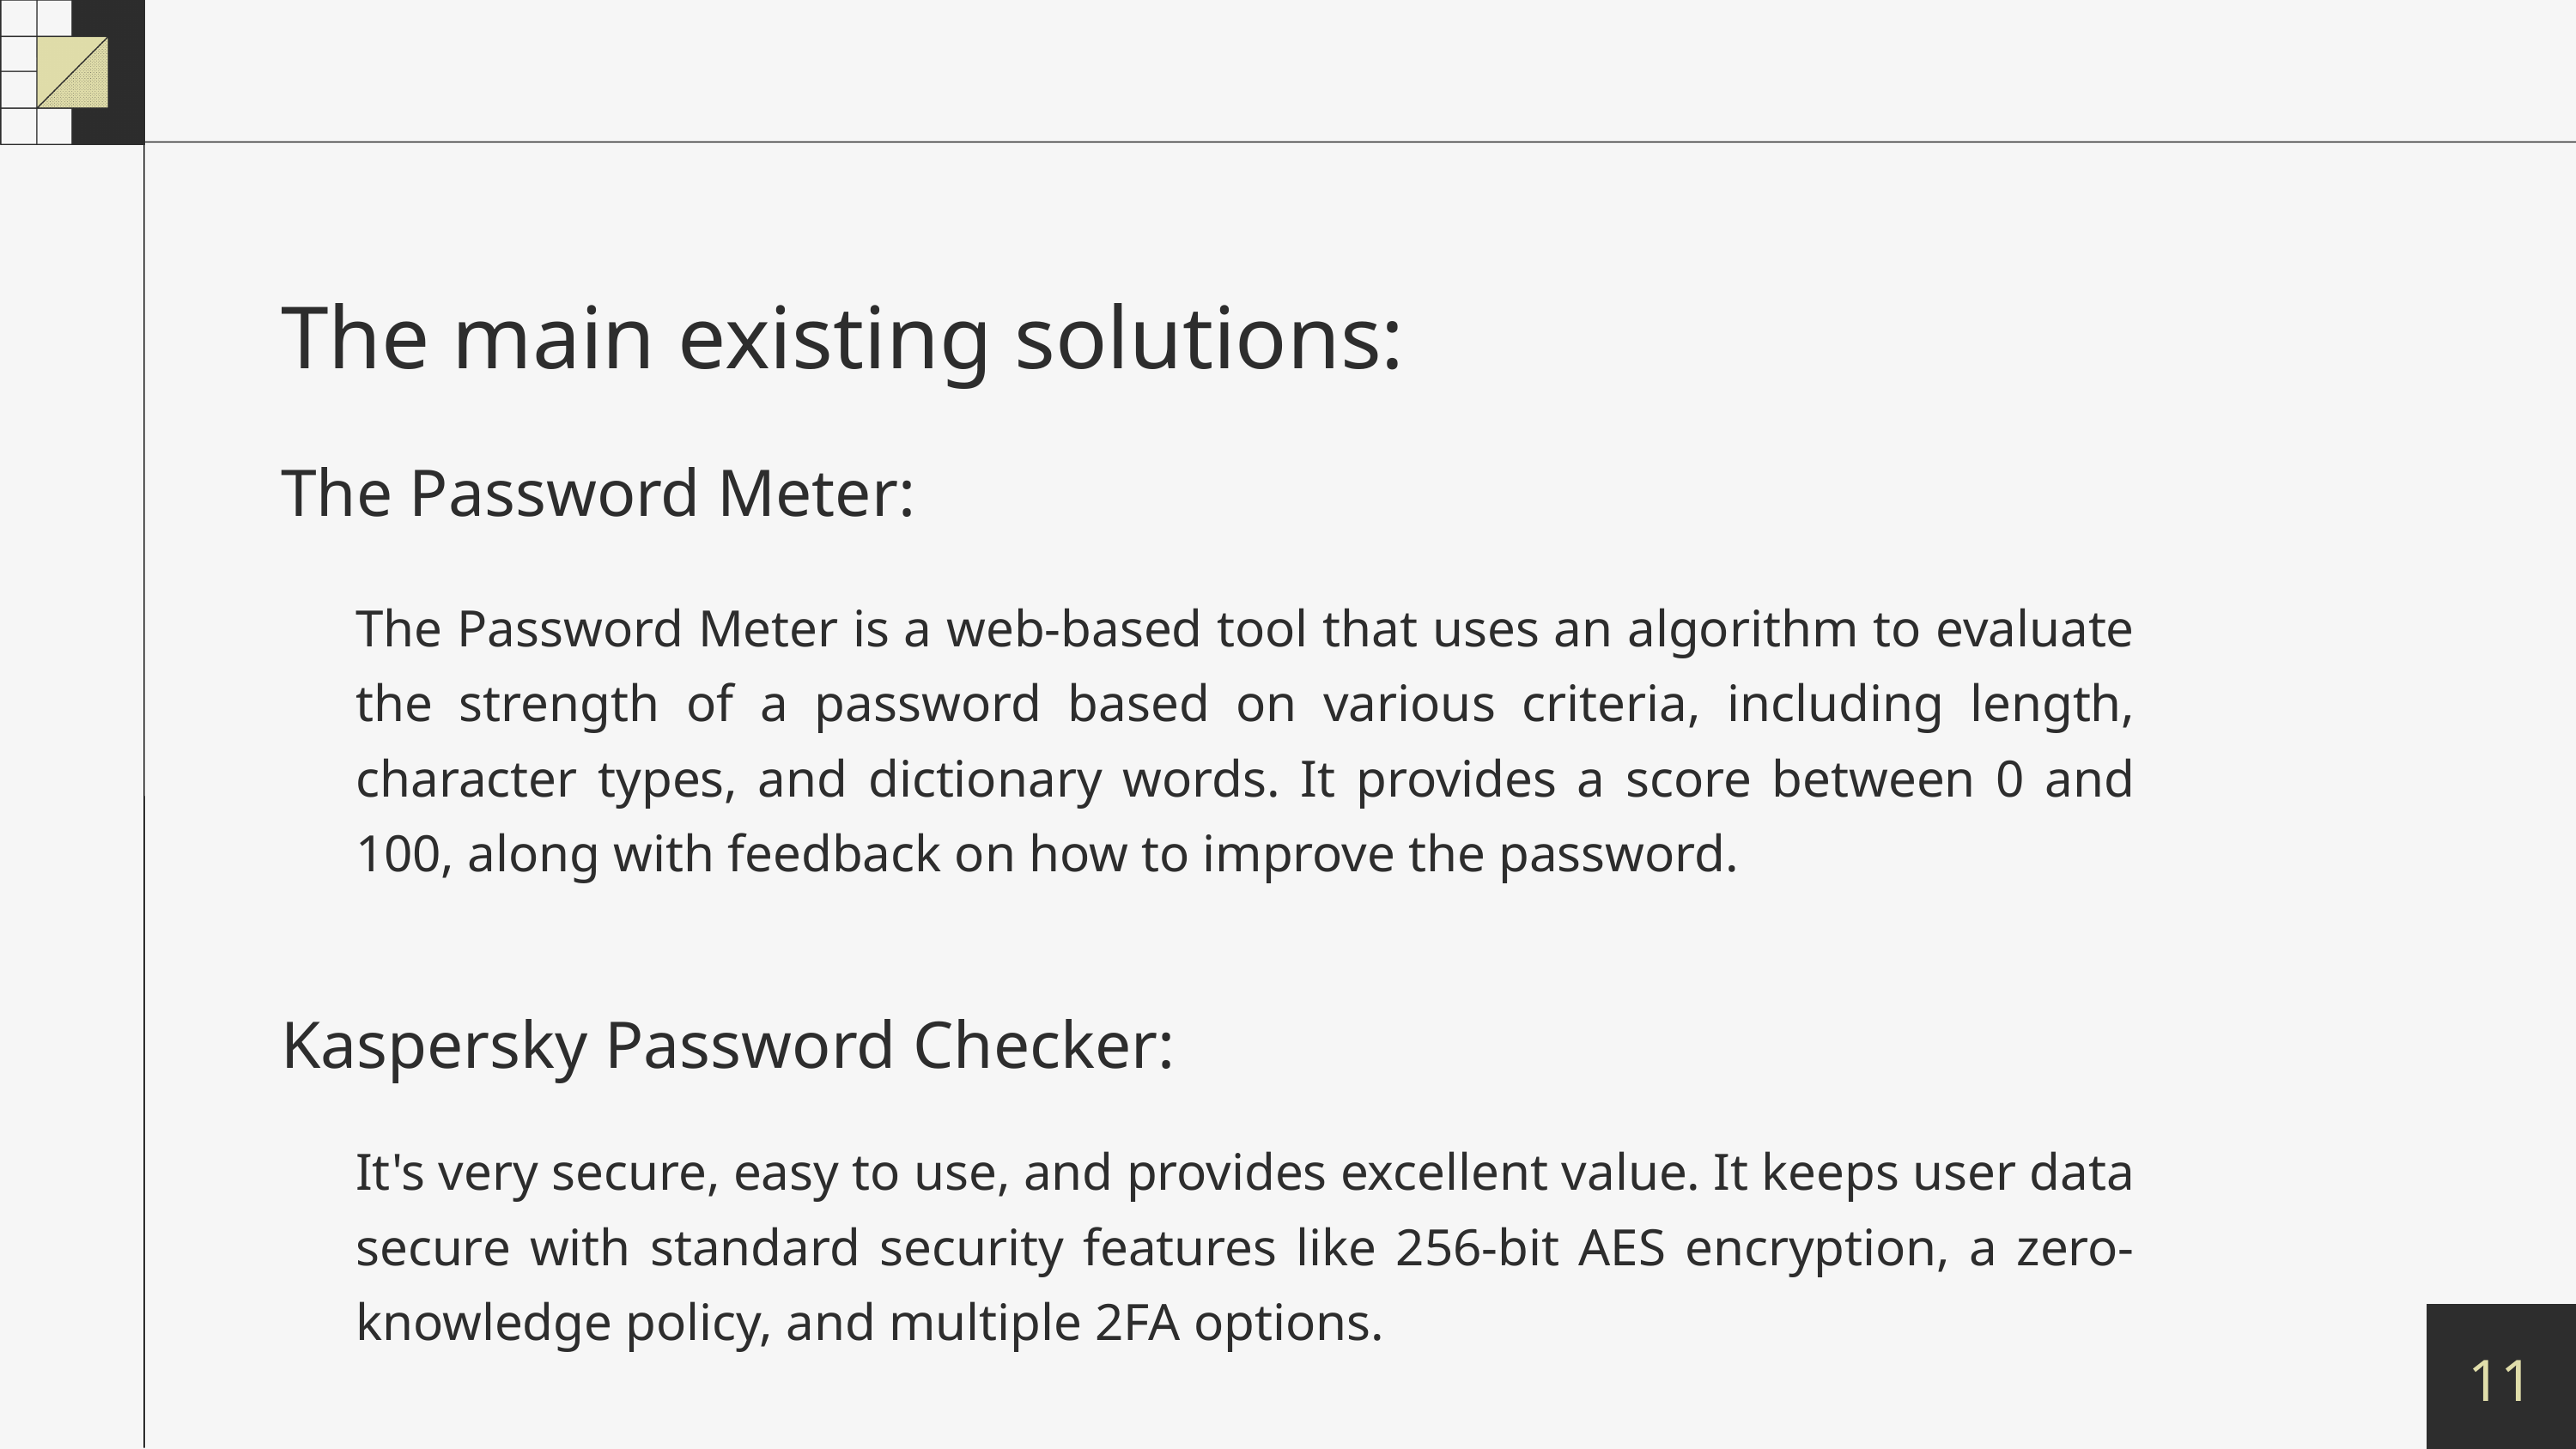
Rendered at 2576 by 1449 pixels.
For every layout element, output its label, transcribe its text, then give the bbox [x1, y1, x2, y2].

text_box It's very secure, easy to use, and provides excellent value. It keeps user data secure with standard security features like 256-bit AES encryption, a zero-knowledge policy, and multiple 2FA options. [355, 1125, 2136, 1351]
text_box The main existing solutions: [280, 265, 1557, 386]
text_box The Password Meter: [280, 439, 1246, 529]
text_box Kaspersky Password Checker: [280, 991, 1246, 1082]
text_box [2426, 1303, 2576, 1449]
picture [0, 0, 145, 145]
text_box The Password Meter is a web-based tool that uses an algorithm to evaluate the strength of a password based on various criteria, including length, character types, and dictionary words. It provides a score between 0 and 100, along with feedback on how to improve the password. [355, 581, 2136, 957]
